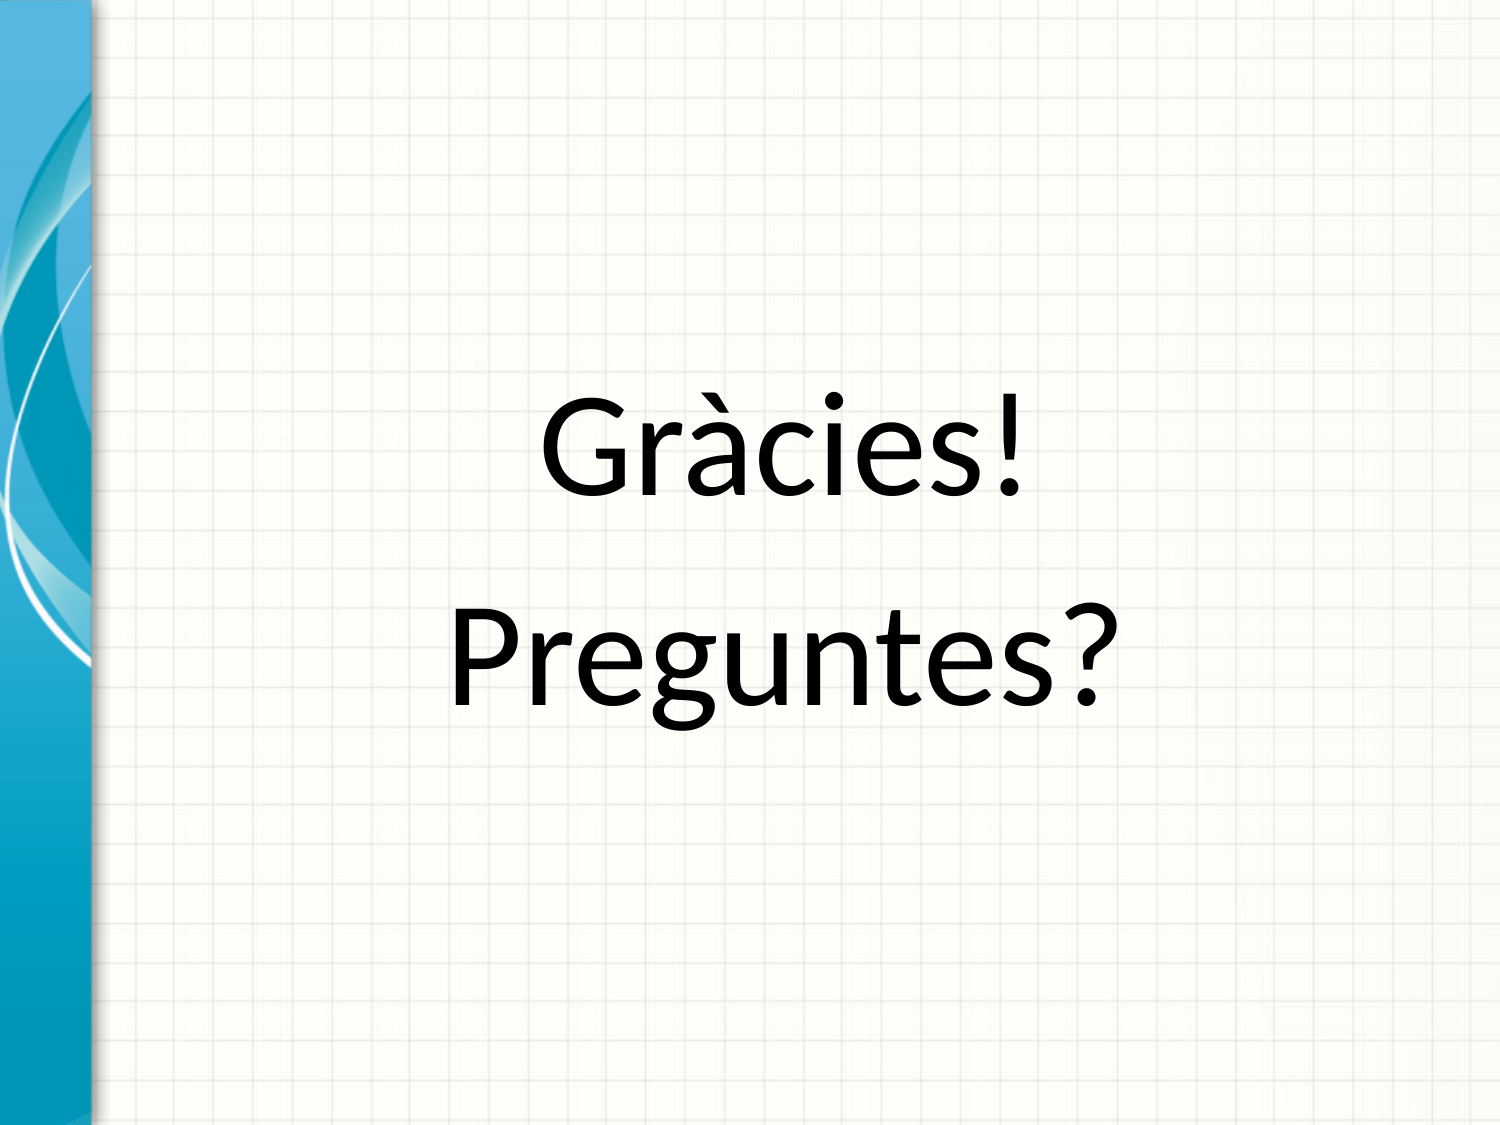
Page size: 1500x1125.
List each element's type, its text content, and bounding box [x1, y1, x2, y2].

picture [0, 0, 1500, 1125]
list Gràcies! Preguntes? [123, 338, 1449, 769]
